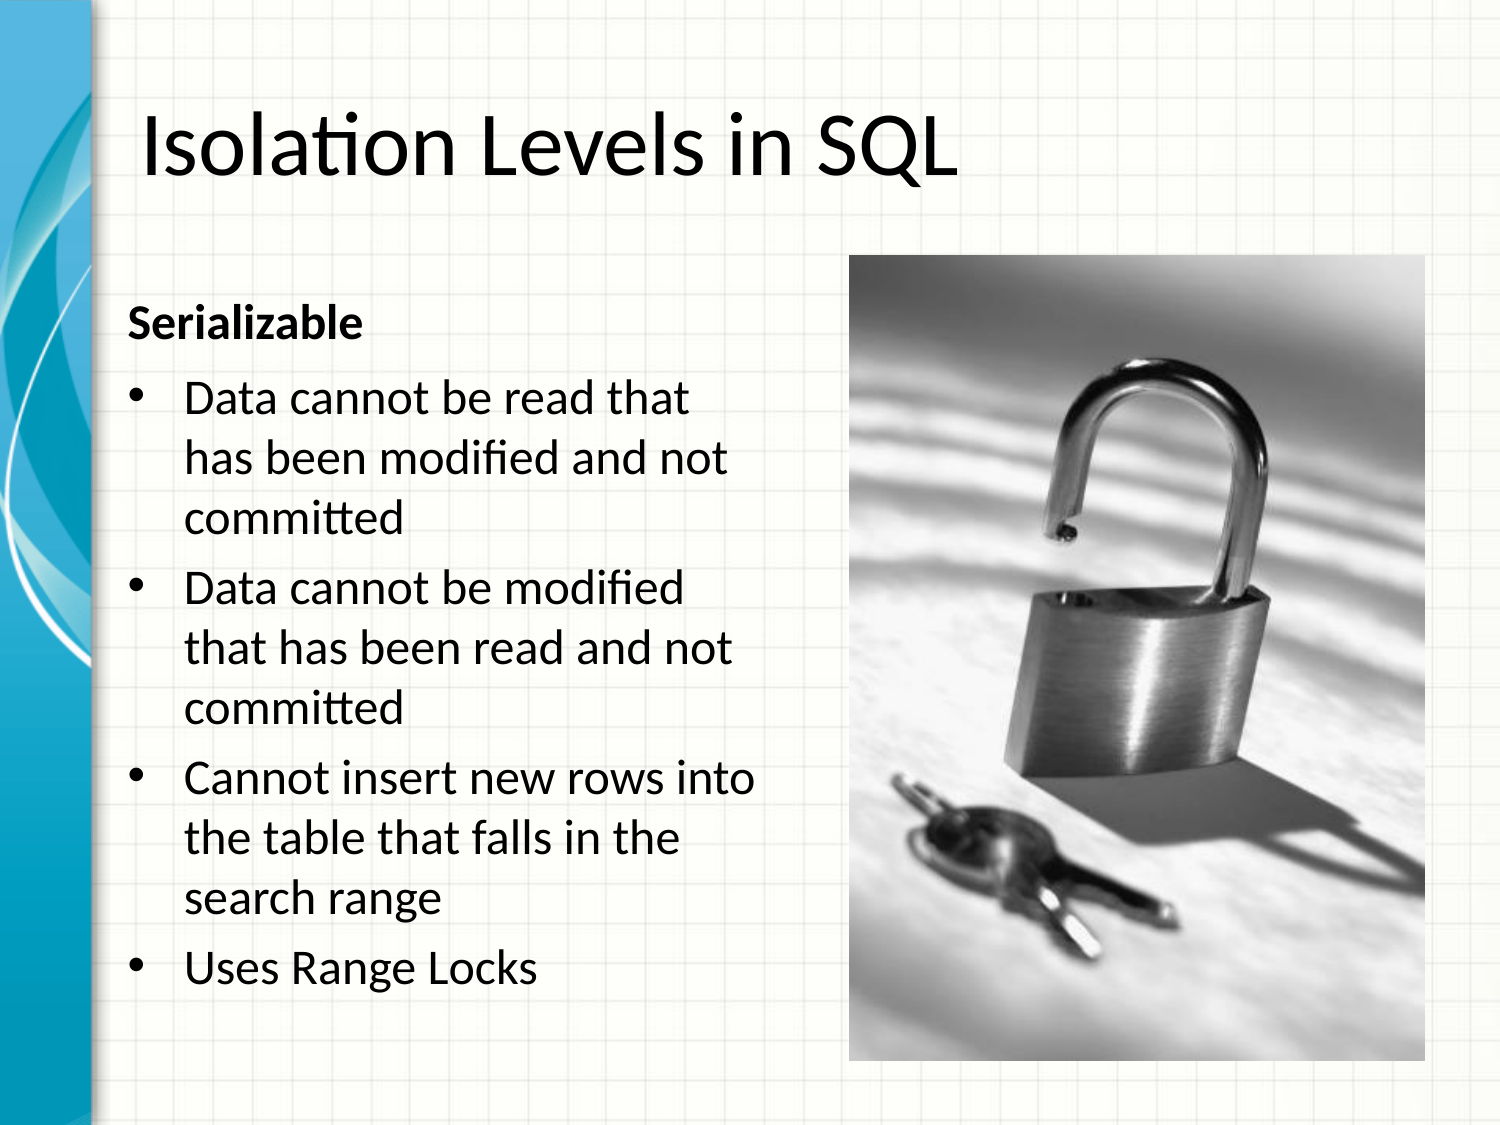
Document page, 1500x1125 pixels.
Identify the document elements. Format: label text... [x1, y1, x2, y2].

picture [0, 0, 1500, 1125]
list Serializable [112, 251, 776, 356]
list Data cannot be read that has been modified and not committed Data cannot be modified that has been read and not committed Cannot insert new rows into the table that falls in the search range Uses Range Locks [112, 356, 776, 1005]
title Isolation Levels in SQL [125, 45, 1450, 233]
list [849, 255, 1426, 1062]
